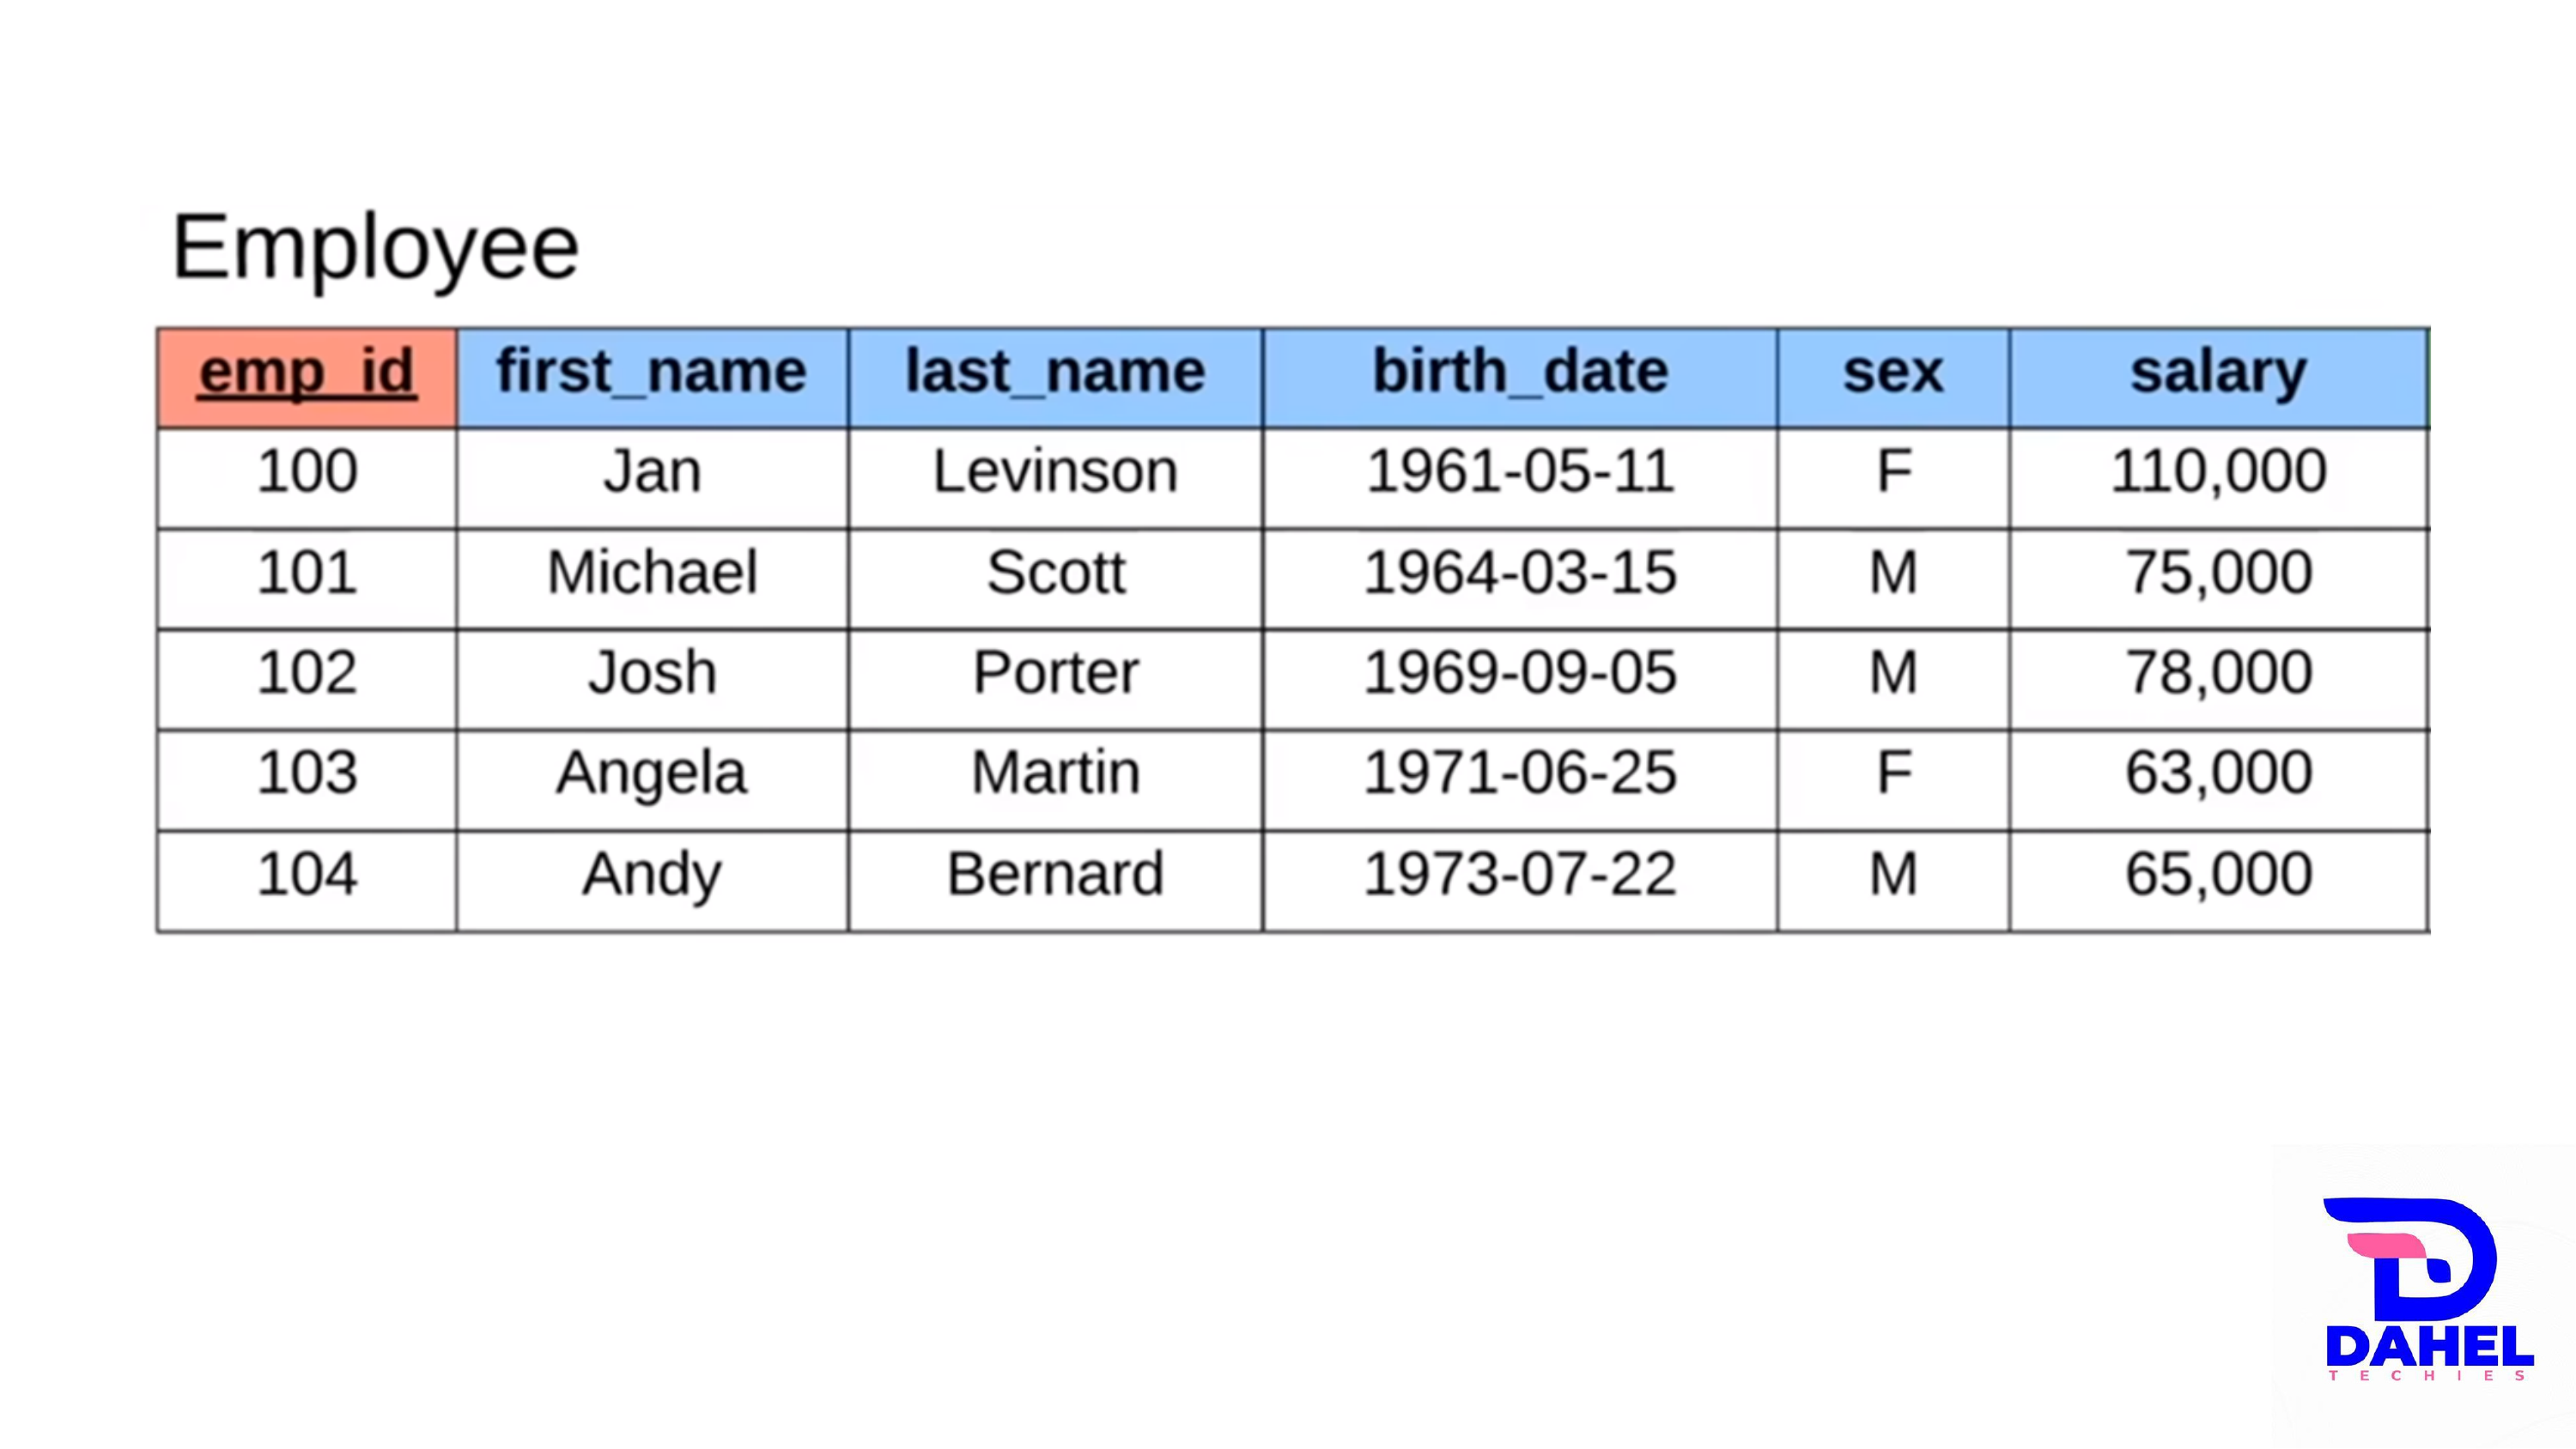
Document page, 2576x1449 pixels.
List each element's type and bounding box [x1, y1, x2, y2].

text_box [140, 205, 2432, 960]
text_box [2270, 1143, 2576, 1449]
